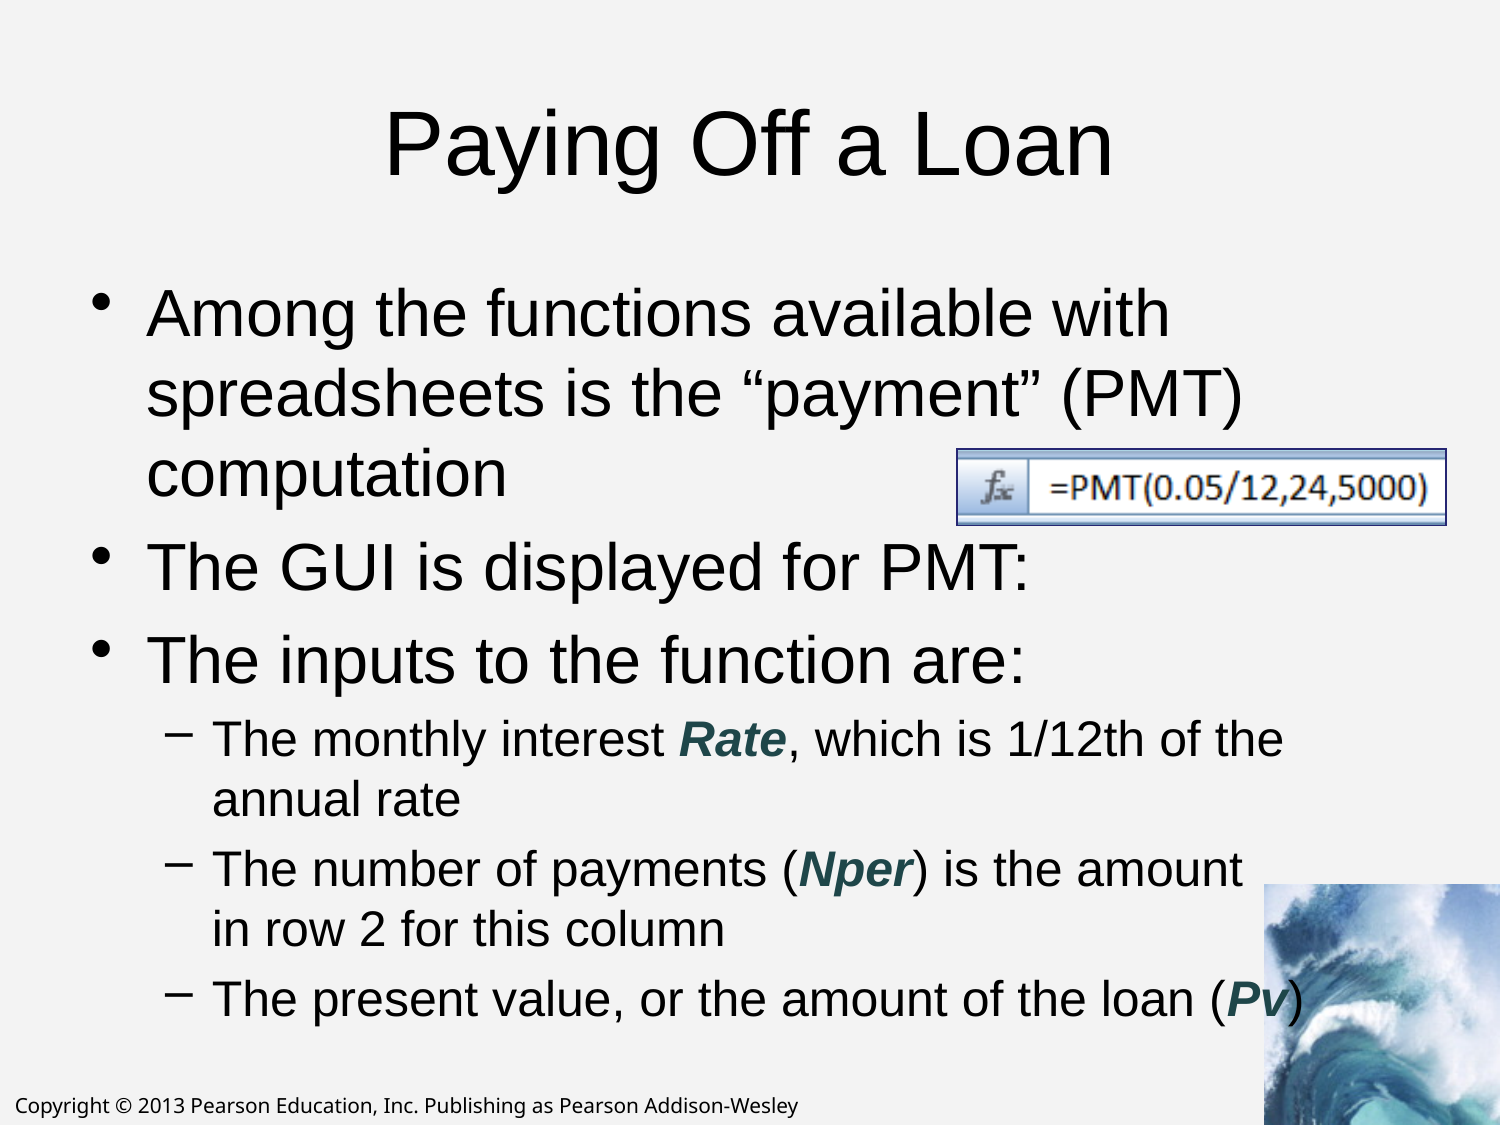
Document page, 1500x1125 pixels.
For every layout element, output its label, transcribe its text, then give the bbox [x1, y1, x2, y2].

picture [1264, 884, 1500, 1125]
list Among the functions available with spreadsheets is the “payment” (PMT) computation The GUI is displayed for PMT: The inputs to the function are: The monthly interest Rate, which is 1/12th of the annual rate The number of payments (Nper) is the amount in row 2 for this column The present value, or the amount of the loan (Pv) [74, 262, 1426, 1006]
title Paying Off a Loan [74, 44, 1426, 233]
picture [957, 449, 1446, 526]
